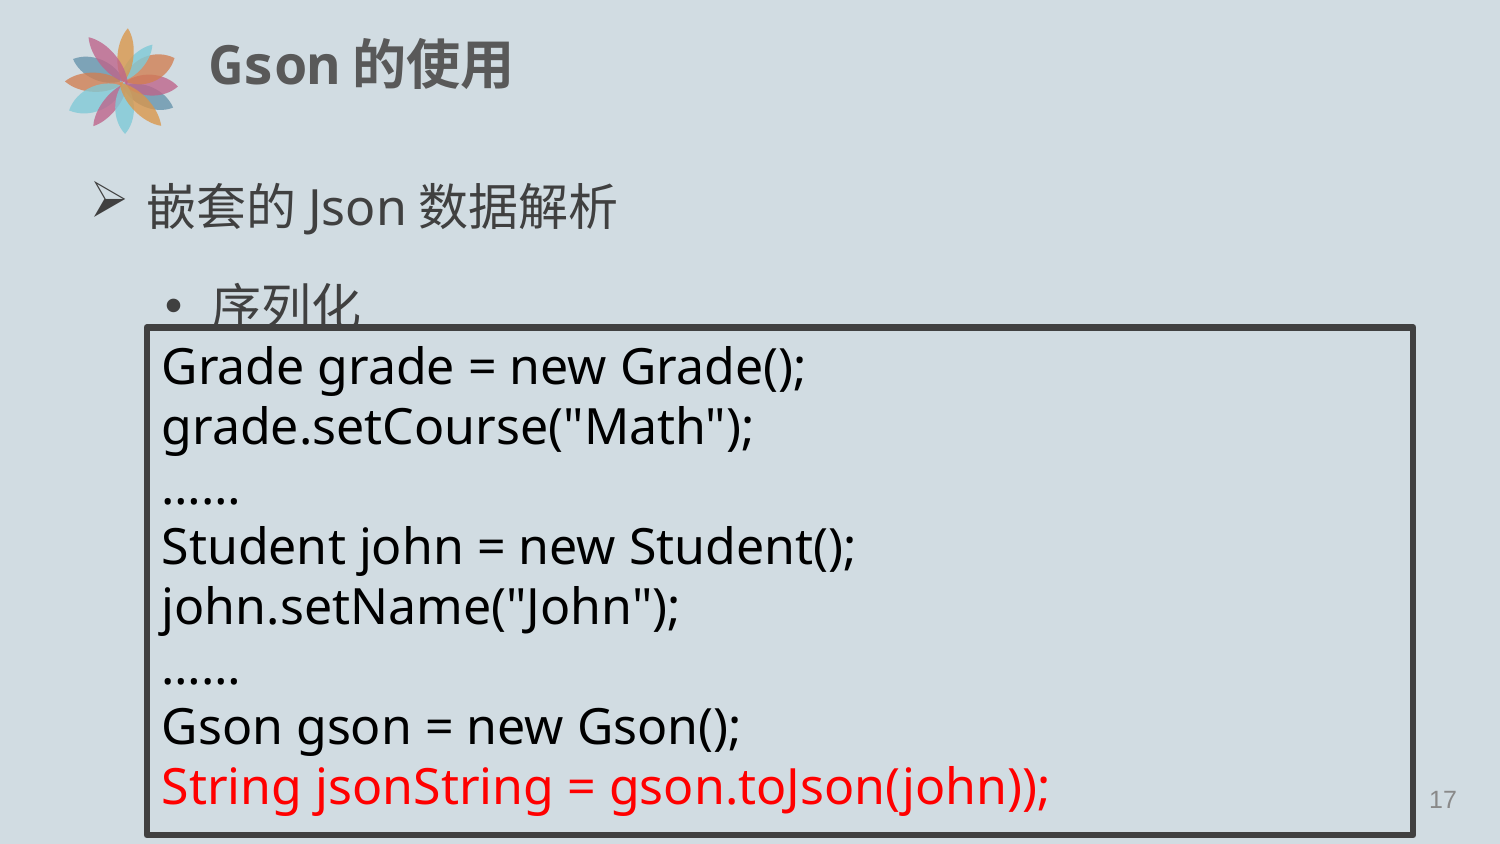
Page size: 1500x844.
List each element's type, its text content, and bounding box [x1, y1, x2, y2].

title Gson的使用 [194, 23, 1195, 122]
slide_number 16 [1414, 776, 1473, 822]
list 嵌套的Json数据解析 序列化 [75, 138, 1425, 753]
text_box Grade grade = new Grade(); grade.setCourse("Math"); …… Student john = new Student(); john.setName("John"); …… Gson gson = new Gson(); String jsonString = gson.toJson(john)); [146, 327, 1414, 836]
